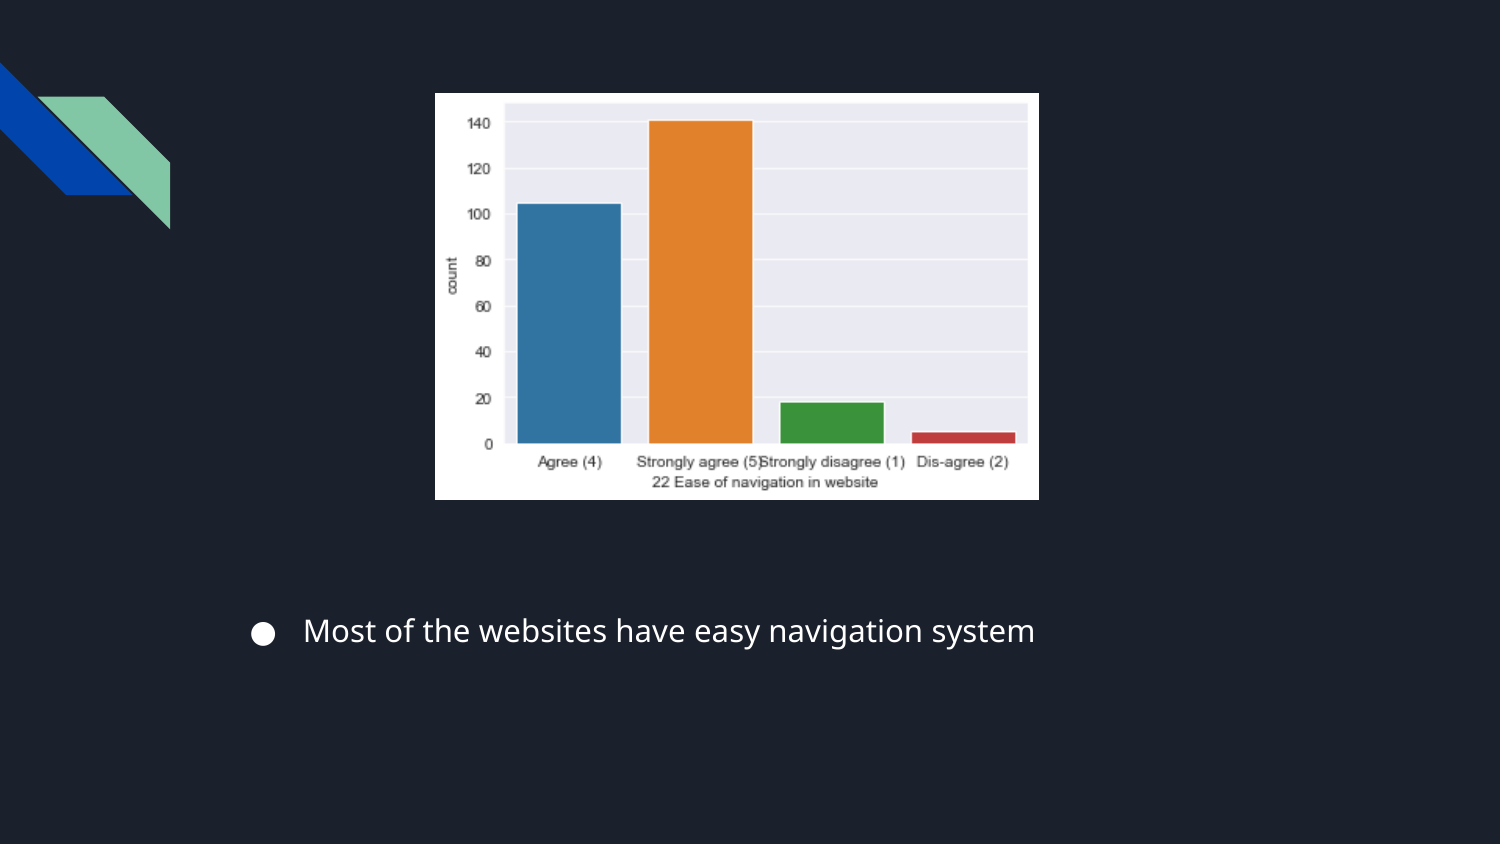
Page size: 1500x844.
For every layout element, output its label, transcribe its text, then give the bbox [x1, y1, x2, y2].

list Most of the websites have easy navigation system [212, 257, 1368, 735]
picture [435, 93, 1039, 500]
